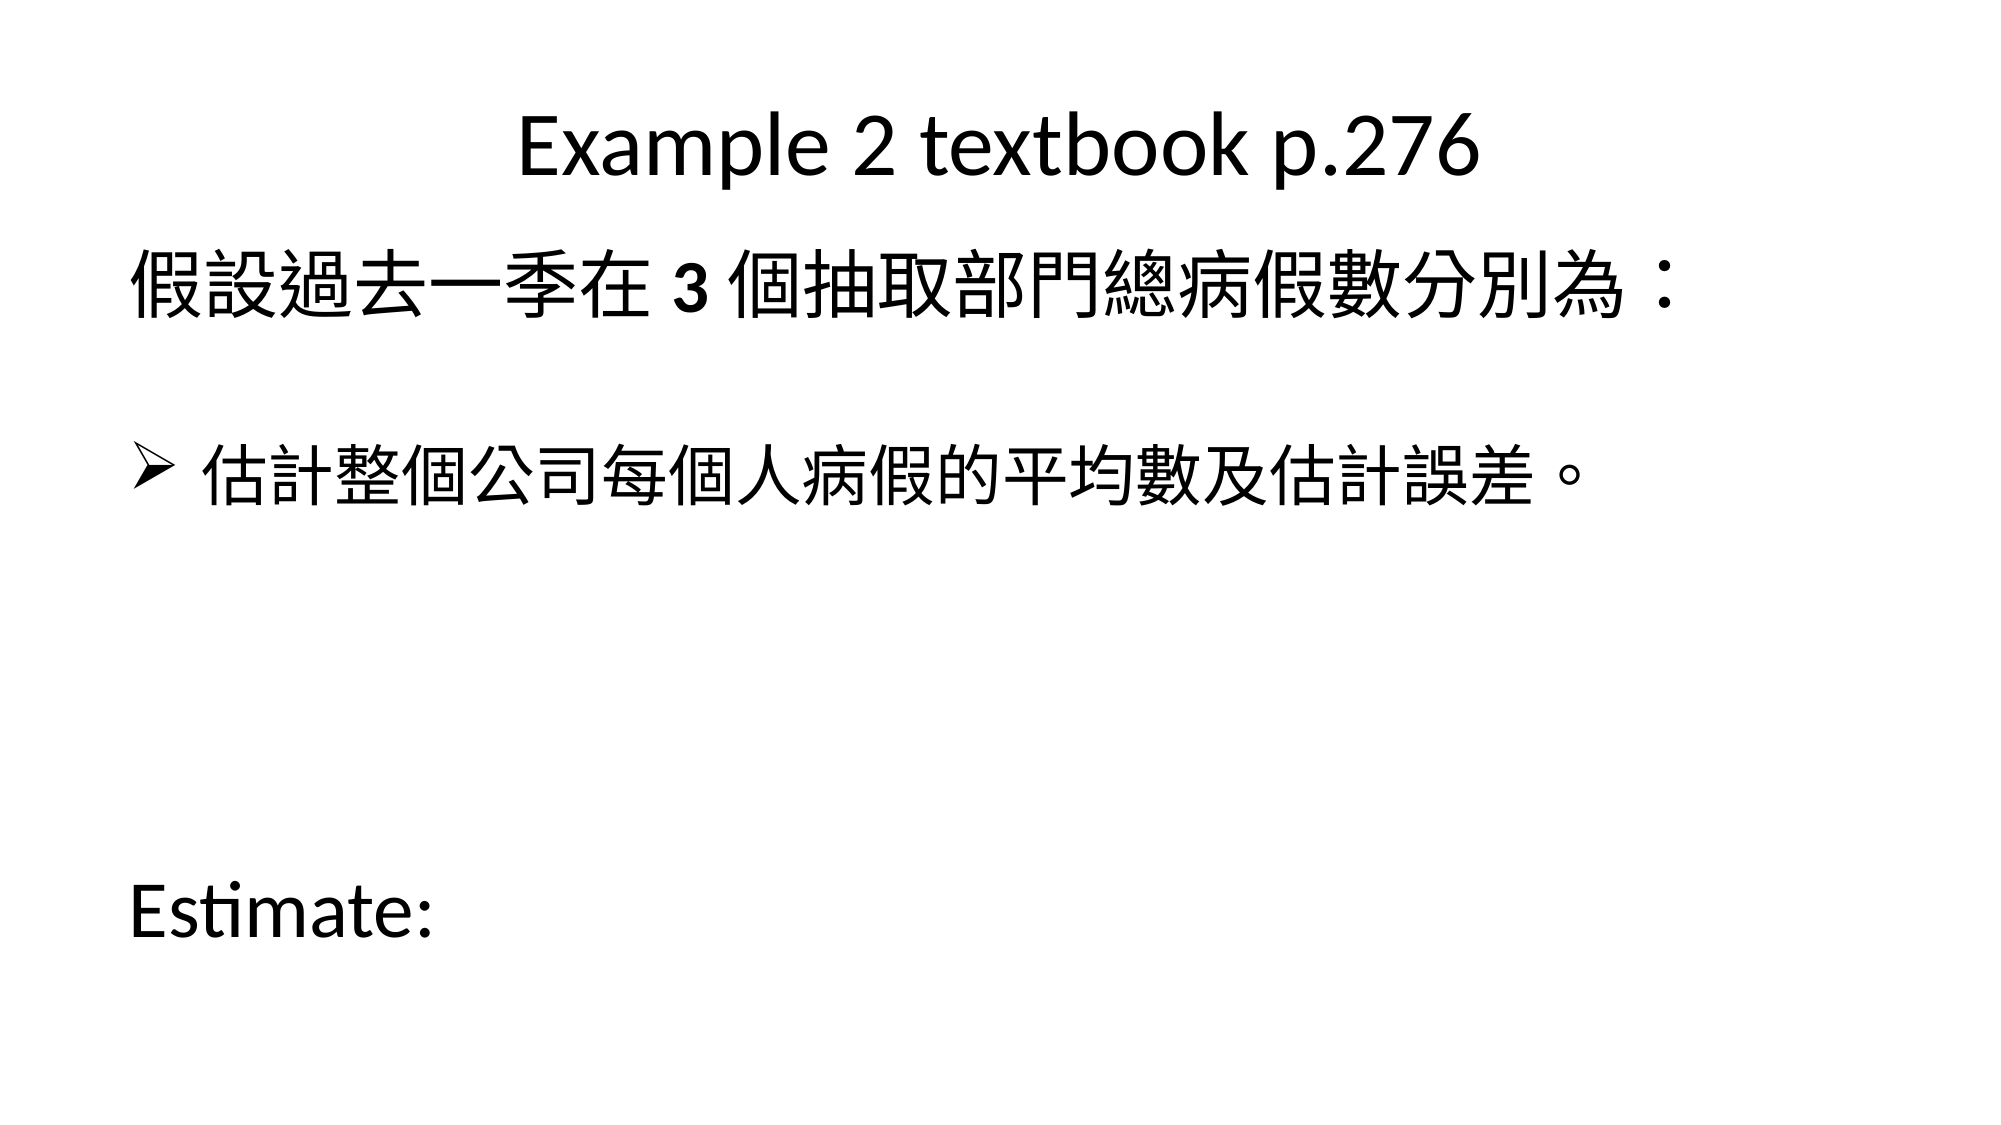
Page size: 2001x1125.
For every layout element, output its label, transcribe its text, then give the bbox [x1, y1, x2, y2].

title Example 2 textbook p.276 [99, 45, 1900, 233]
